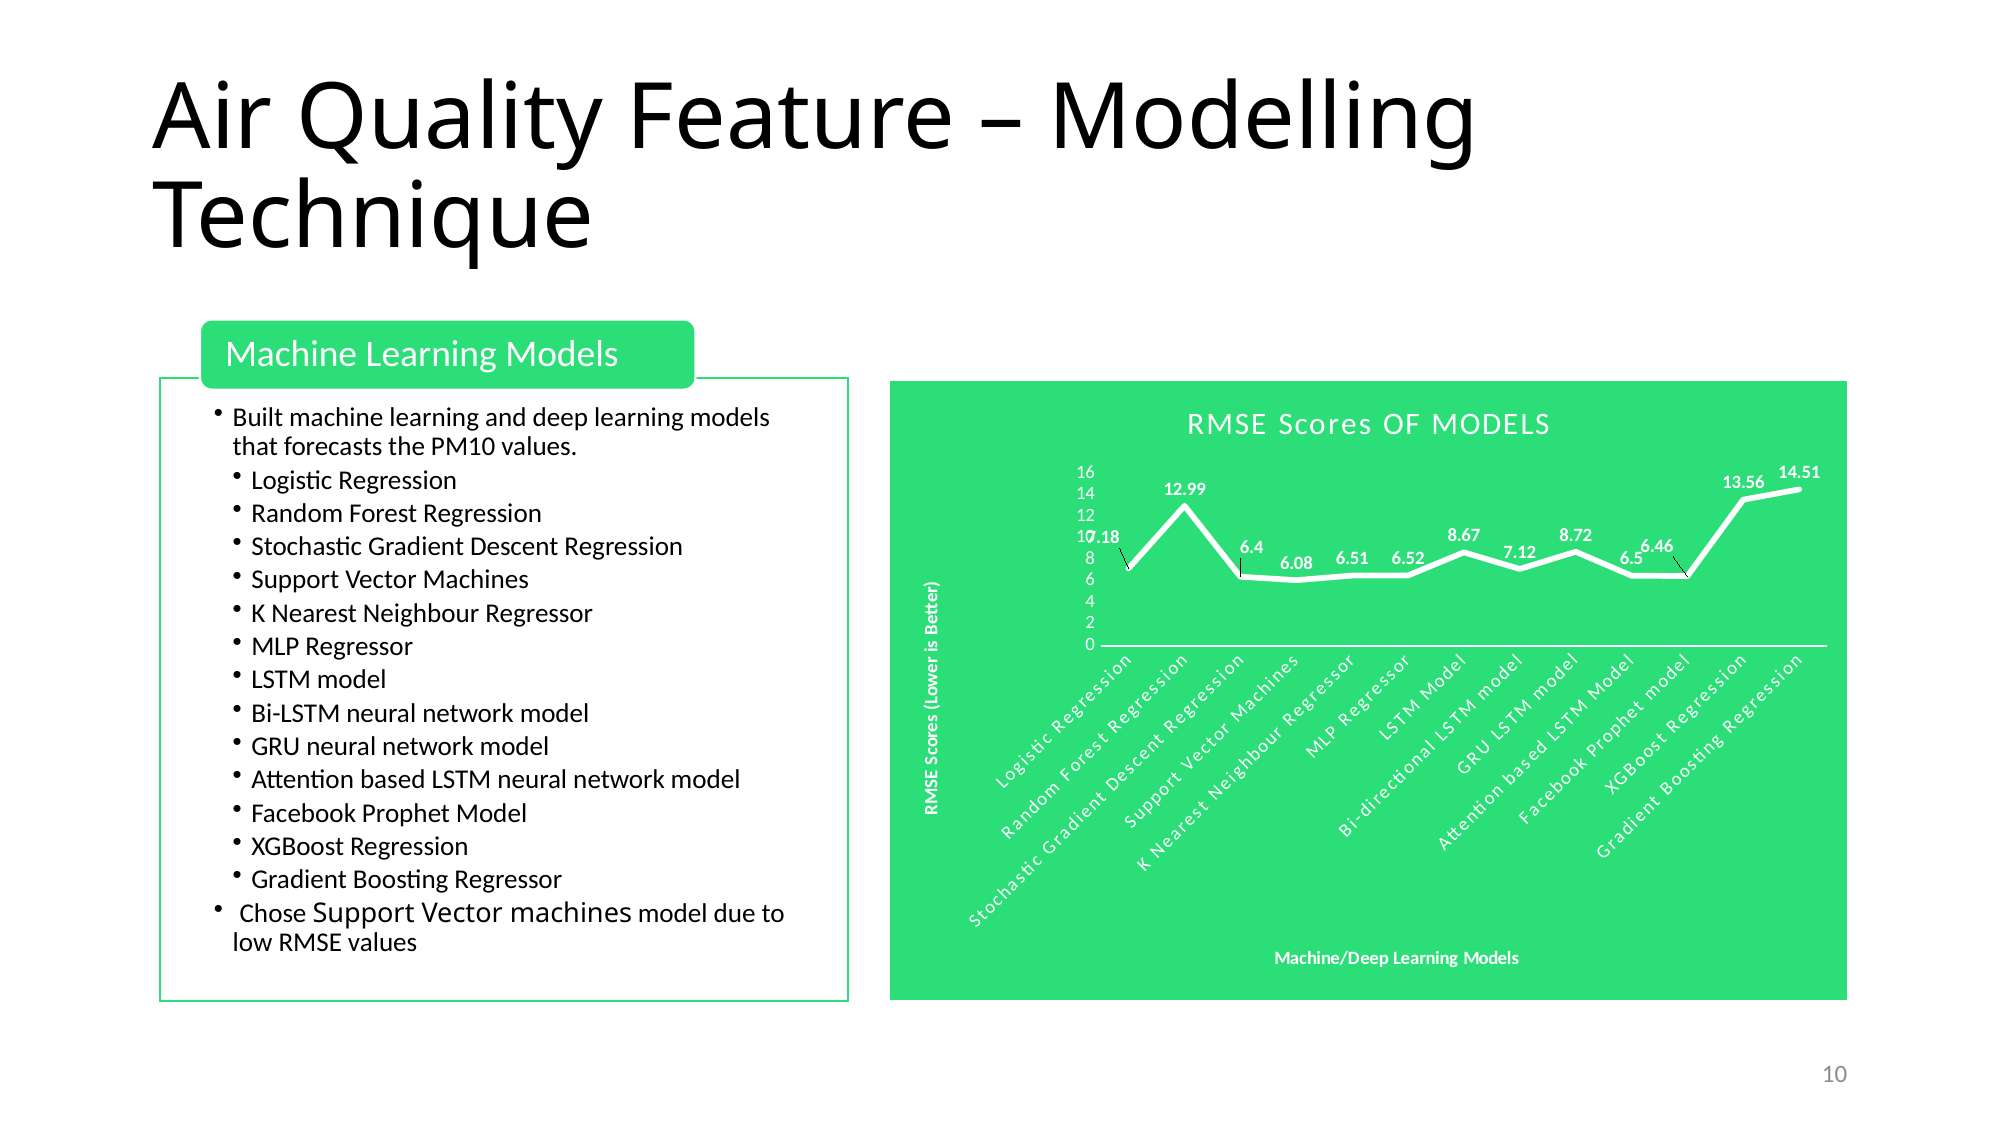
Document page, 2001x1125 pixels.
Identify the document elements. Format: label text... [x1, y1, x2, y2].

title Air Quality Feature – Modelling Technique [137, 59, 1863, 278]
slide_number 10 [1412, 1042, 1863, 1103]
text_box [160, 318, 849, 1002]
chart [890, 380, 1847, 1001]
